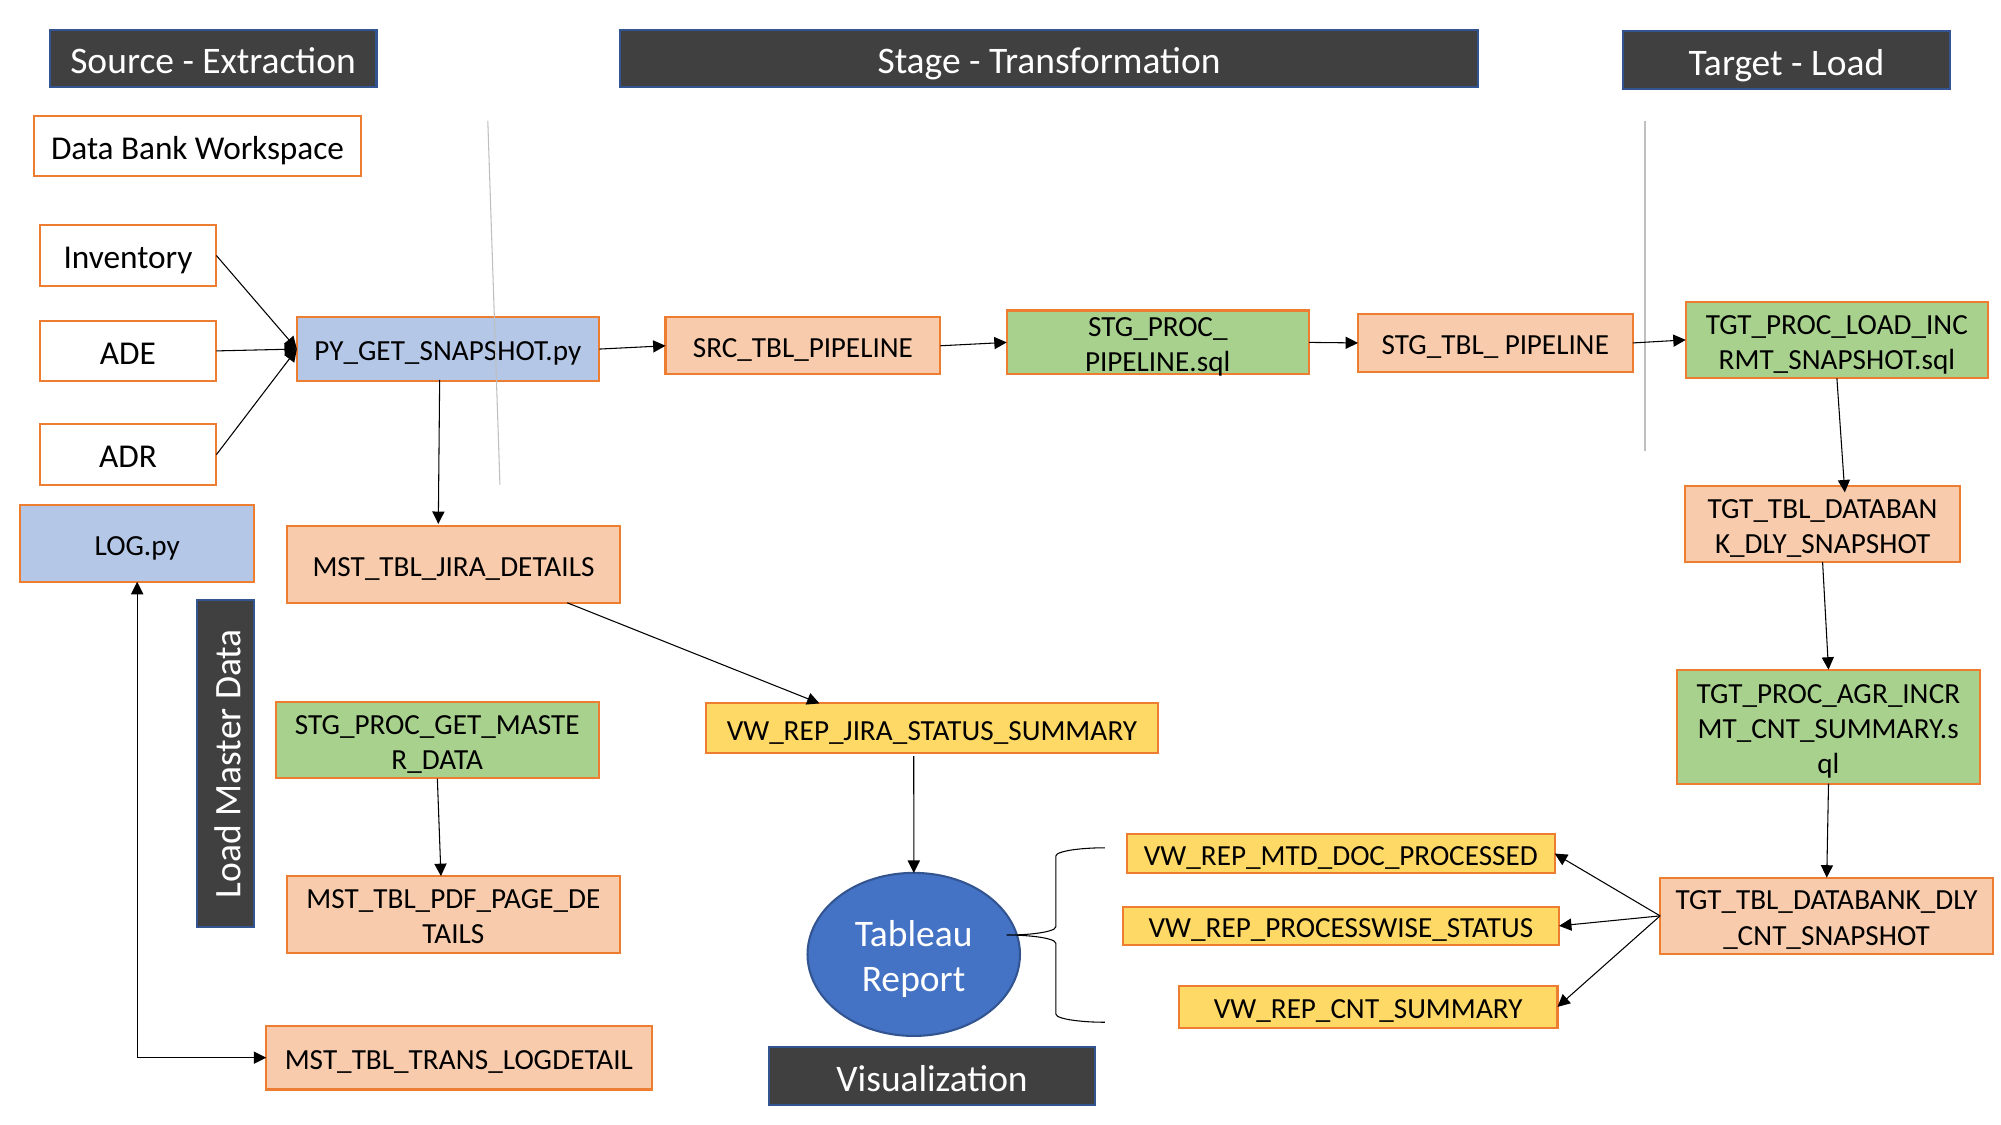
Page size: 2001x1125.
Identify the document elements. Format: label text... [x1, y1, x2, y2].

text_box MST_TBL_JIRA_DETAILS [286, 525, 621, 604]
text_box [567, 602, 820, 704]
text_box VW_REP_JIRA_STATUS_SUMMARY [705, 702, 1159, 754]
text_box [216, 349, 297, 455]
text_box Data Bank Workspace [33, 115, 362, 177]
text_box TGT_TBL_DATABANK_DLY_SNAPSHOT [1684, 485, 1961, 563]
text_box STG_TBL_ PIPELINE [1357, 313, 1634, 373]
text_box VW_REP_CNT_SUMMARY [1178, 985, 1559, 1029]
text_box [1822, 562, 1829, 670]
text_box STG_PROC_ PIPELINE.sql [1006, 309, 1310, 375]
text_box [0, 755, 440, 885]
text_box SRC_TBL_PIPELINE [664, 316, 941, 375]
text_box PY_GET_SNAPSHOT.py [500, 316, 600, 382]
text_box TGT_PROC_AGR_INCRMT_CNT_SUMMARY.sql [1676, 669, 1981, 785]
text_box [1632, 339, 1686, 343]
text_box VW_REP_MTD_DOC_PROCESSED [1126, 833, 1556, 874]
text_box VW_REP_PROCESSWISE_STATUS [1122, 906, 1557, 946]
text_box Load Master Data [196, 885, 255, 928]
text_box TGT_PROC_LOAD_INCRMT_SNAPSHOT.sql [1685, 301, 1989, 379]
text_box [1557, 915, 1661, 1007]
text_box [940, 342, 1007, 346]
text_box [216, 255, 297, 349]
text_box ADR [39, 423, 217, 486]
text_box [599, 345, 666, 350]
text_box ADE [39, 320, 216, 382]
text_box Stage - Transformation [619, 29, 1479, 88]
text_box MST_TBL_TRANS_LOGDETAIL [265, 1025, 653, 1091]
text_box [1836, 378, 1845, 493]
text_box LOG.py [19, 504, 255, 583]
text_box [1006, 847, 1105, 1023]
text_box Inventory [39, 224, 217, 287]
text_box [1554, 853, 1661, 916]
text_box Target - Load [1622, 30, 1951, 90]
text_box MST_TBL_PDF_PAGE_DETAILS [286, 875, 621, 954]
text_box Tableau Report [806, 871, 1022, 1037]
text_box Source - Extraction [49, 29, 378, 88]
text_box Load Master Data [196, 599, 255, 755]
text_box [487, 120, 500, 485]
text_box STG_PROC_GET_MASTER_DATA [275, 701, 600, 779]
text_box PY_GET_SNAPSHOT.py [297, 316, 487, 382]
text_box Visualization [768, 1046, 1096, 1106]
text_box TGT_TBL_DATABANK_DLY_CNT_SNAPSHOT [1661, 877, 1994, 955]
